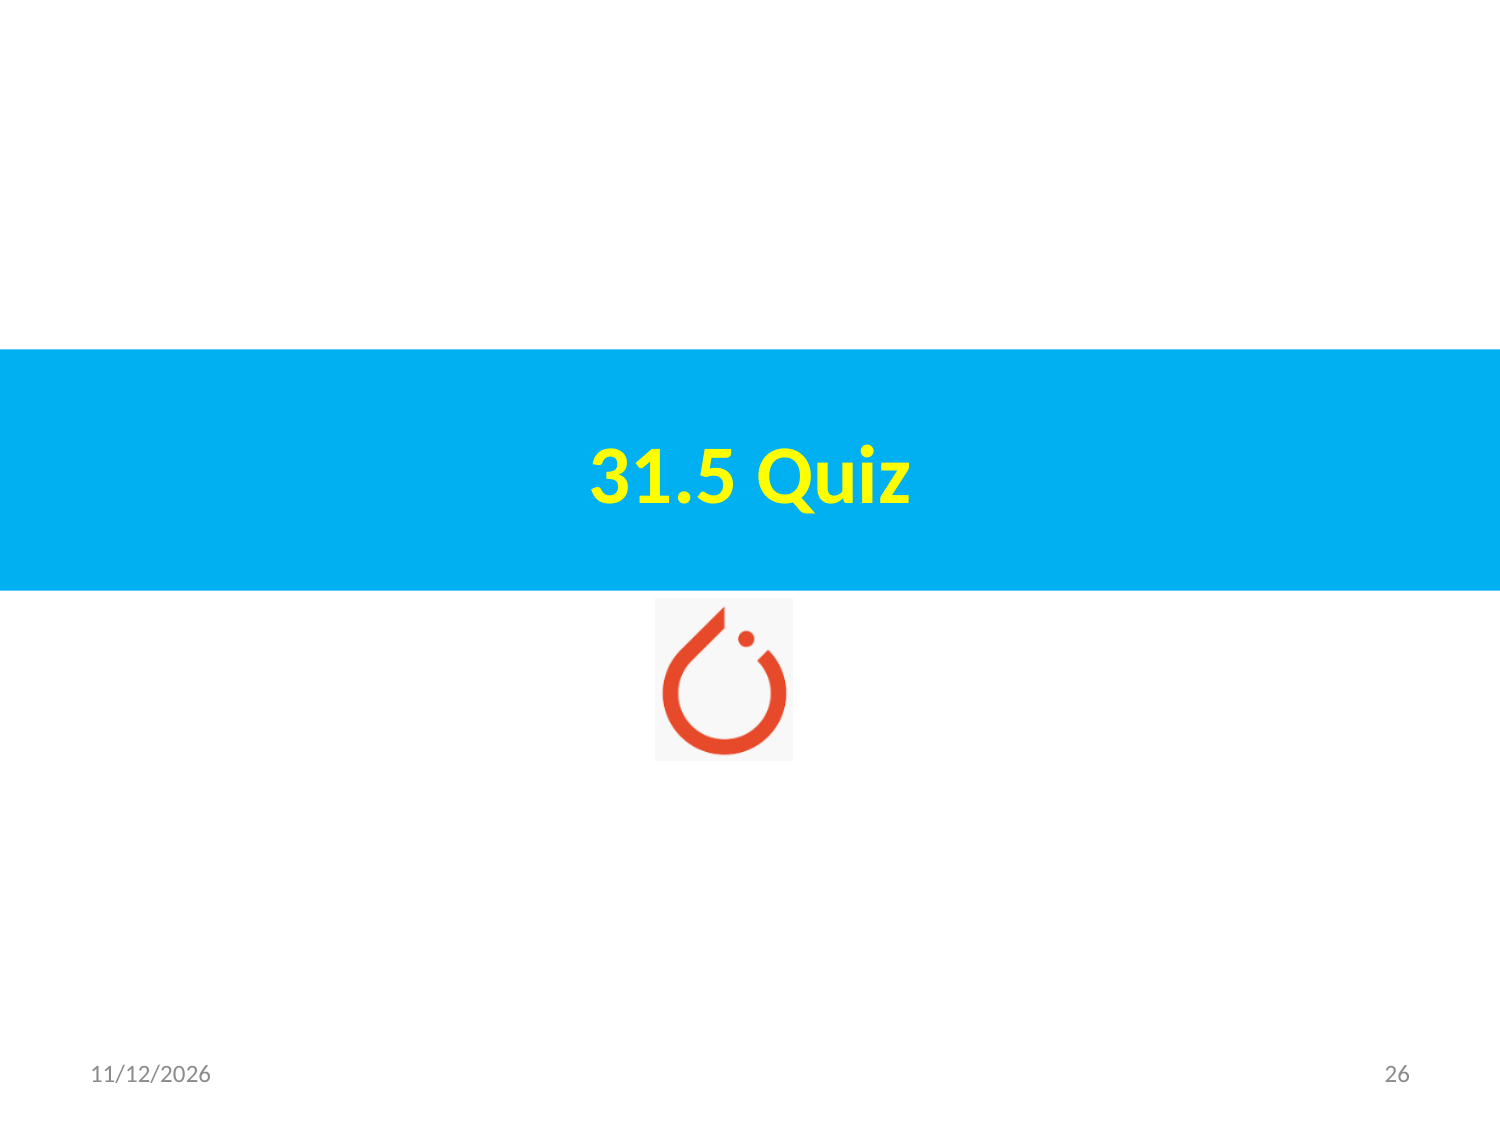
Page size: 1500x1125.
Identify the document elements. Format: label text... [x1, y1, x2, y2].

slide_number 26 [1074, 1042, 1425, 1103]
picture [655, 597, 793, 761]
title 31.5 Quiz [0, 349, 1500, 591]
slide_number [75, 1042, 425, 1103]
